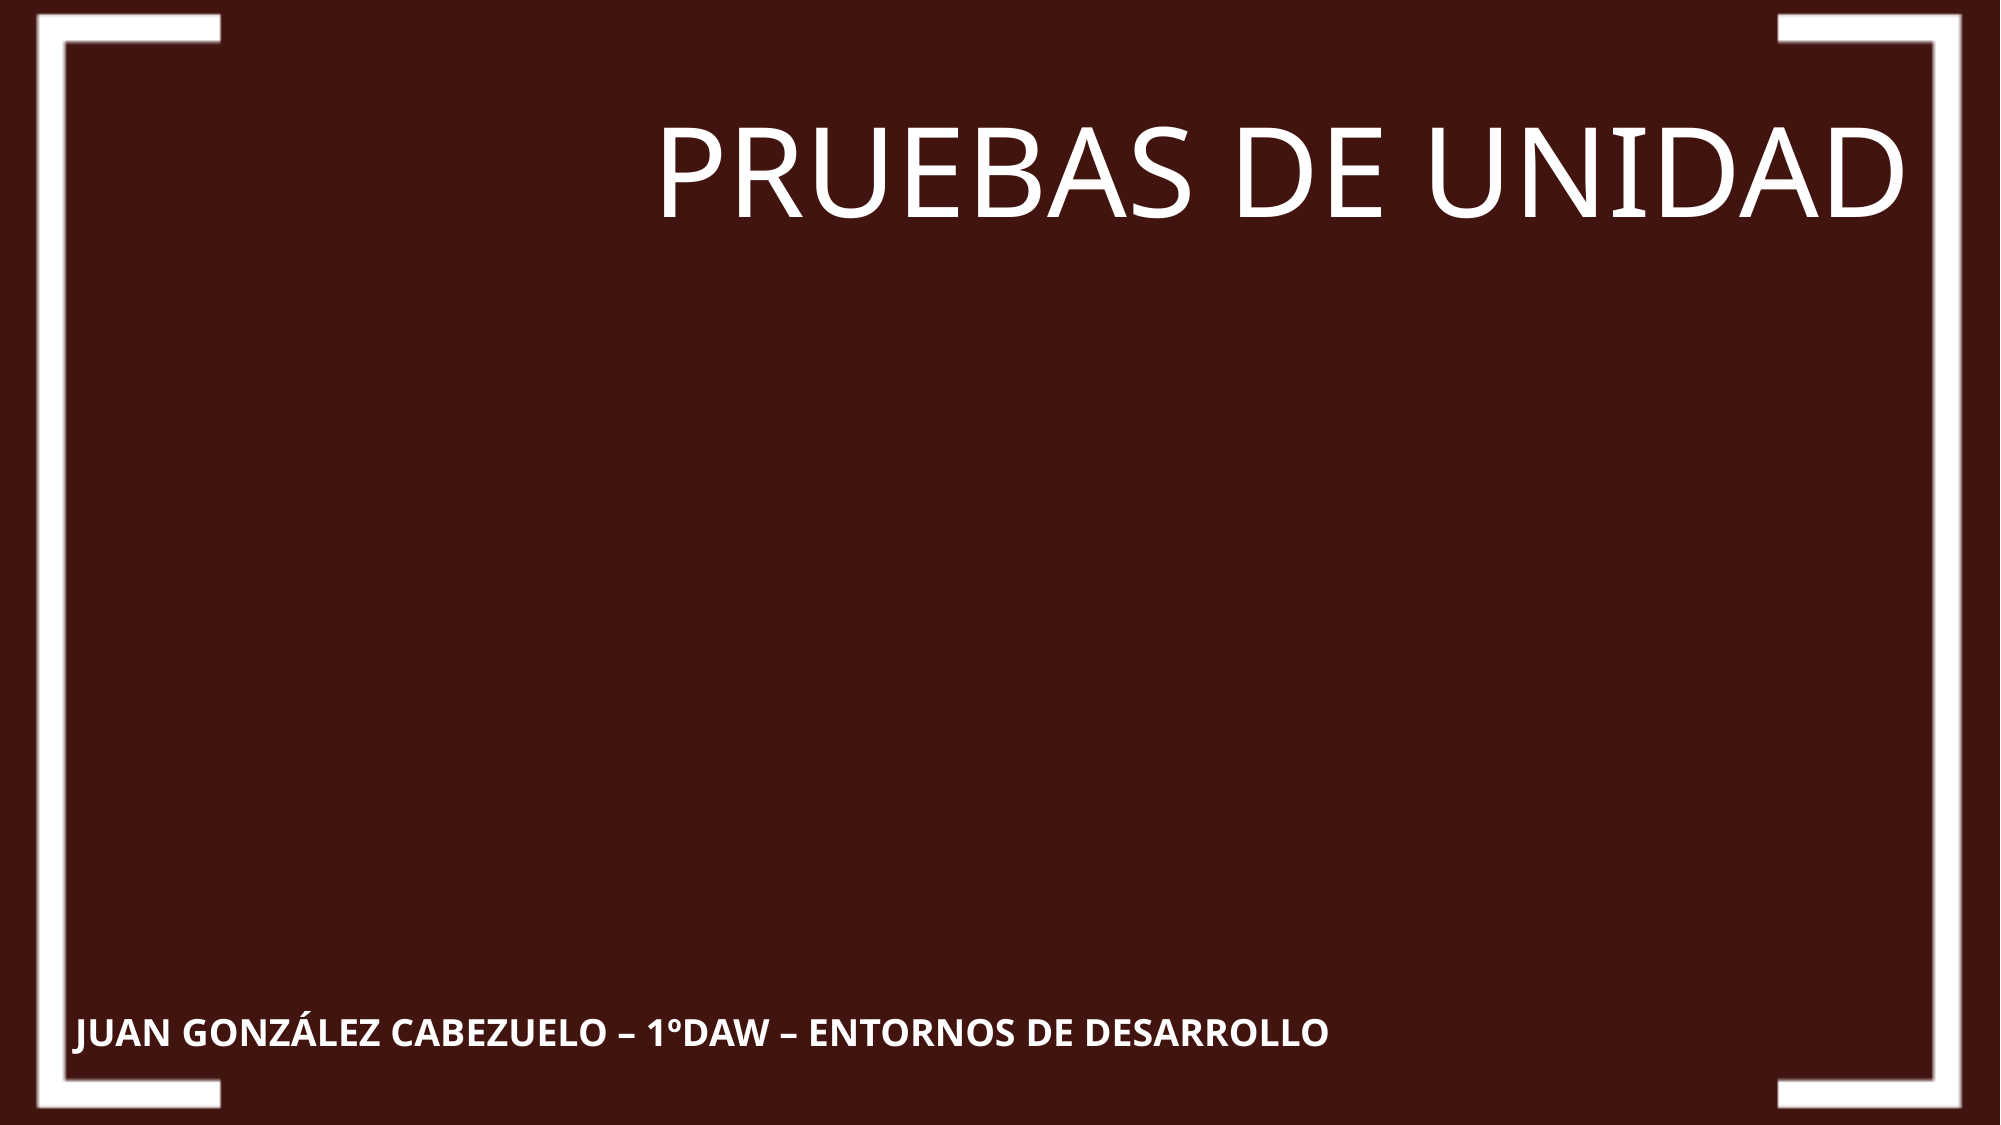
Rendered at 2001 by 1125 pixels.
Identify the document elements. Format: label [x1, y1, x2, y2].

list [0, 0, 2000, 1125]
